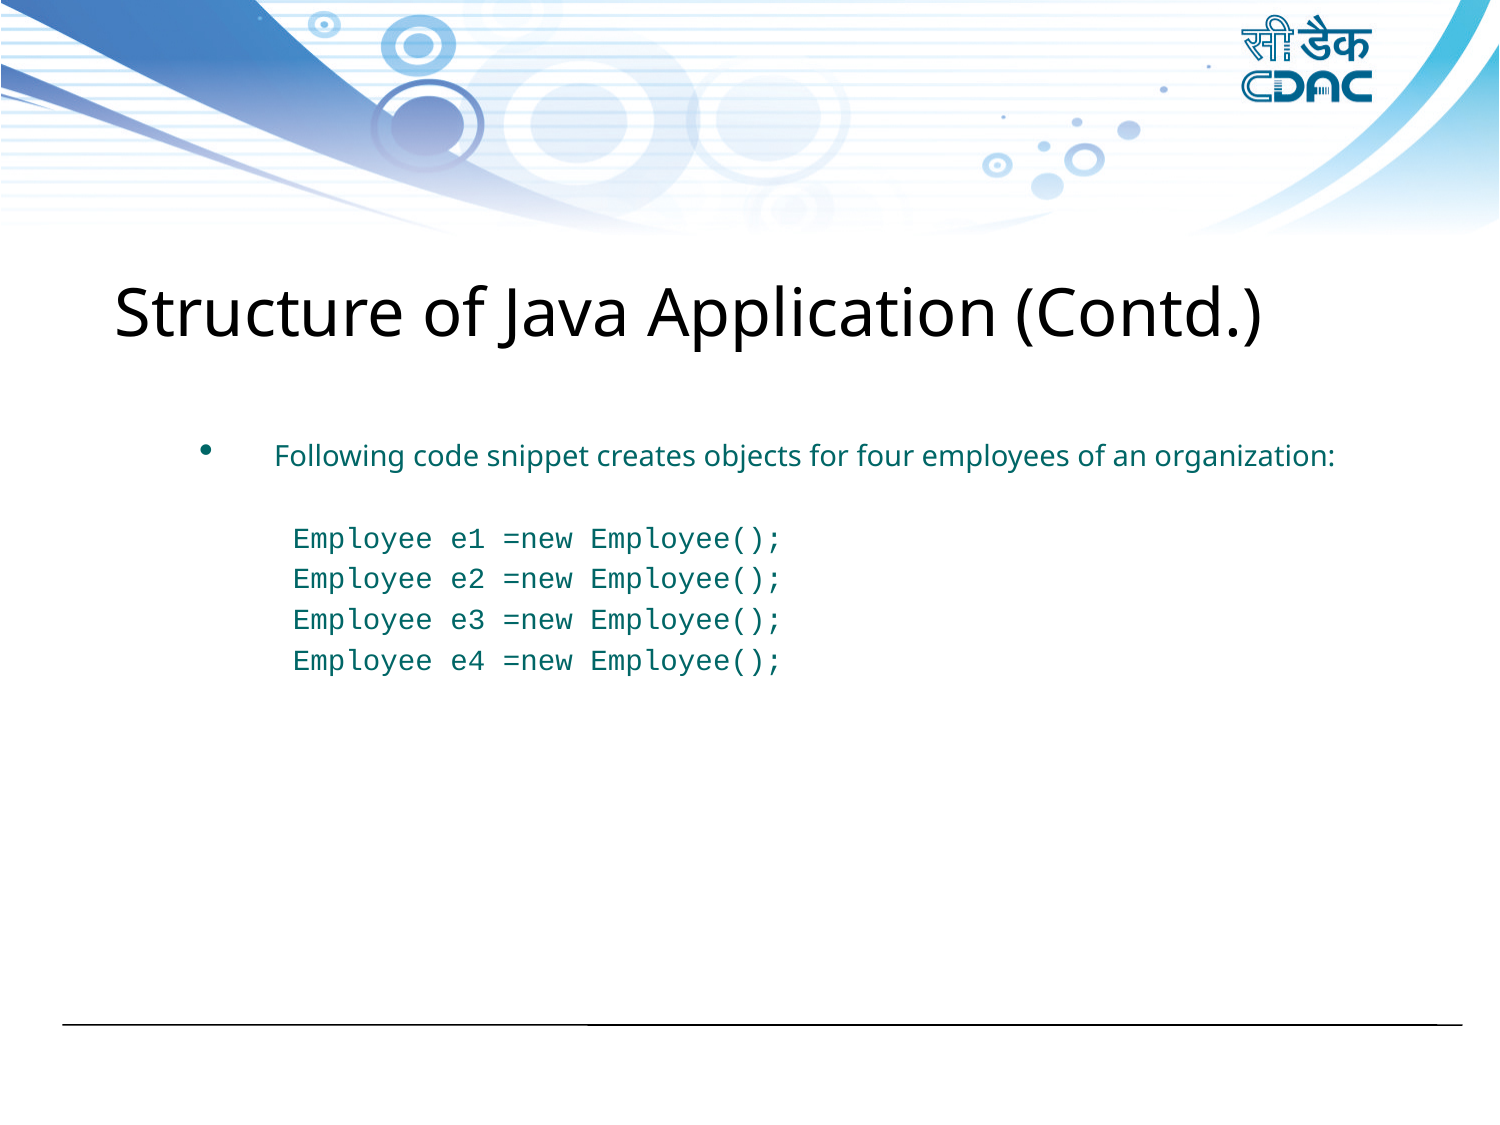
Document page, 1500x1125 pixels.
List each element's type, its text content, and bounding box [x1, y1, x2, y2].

text_box Structure of Java Application (Contd.) Following code snippet creates objects for four employees of an organization: Employee e1 =new Employee(); Employee e2 =new Employee(); Employee e3 =new Employee(); Employee e4 =new Employee(); [99, 262, 1425, 1000]
picture [1, 0, 1499, 335]
